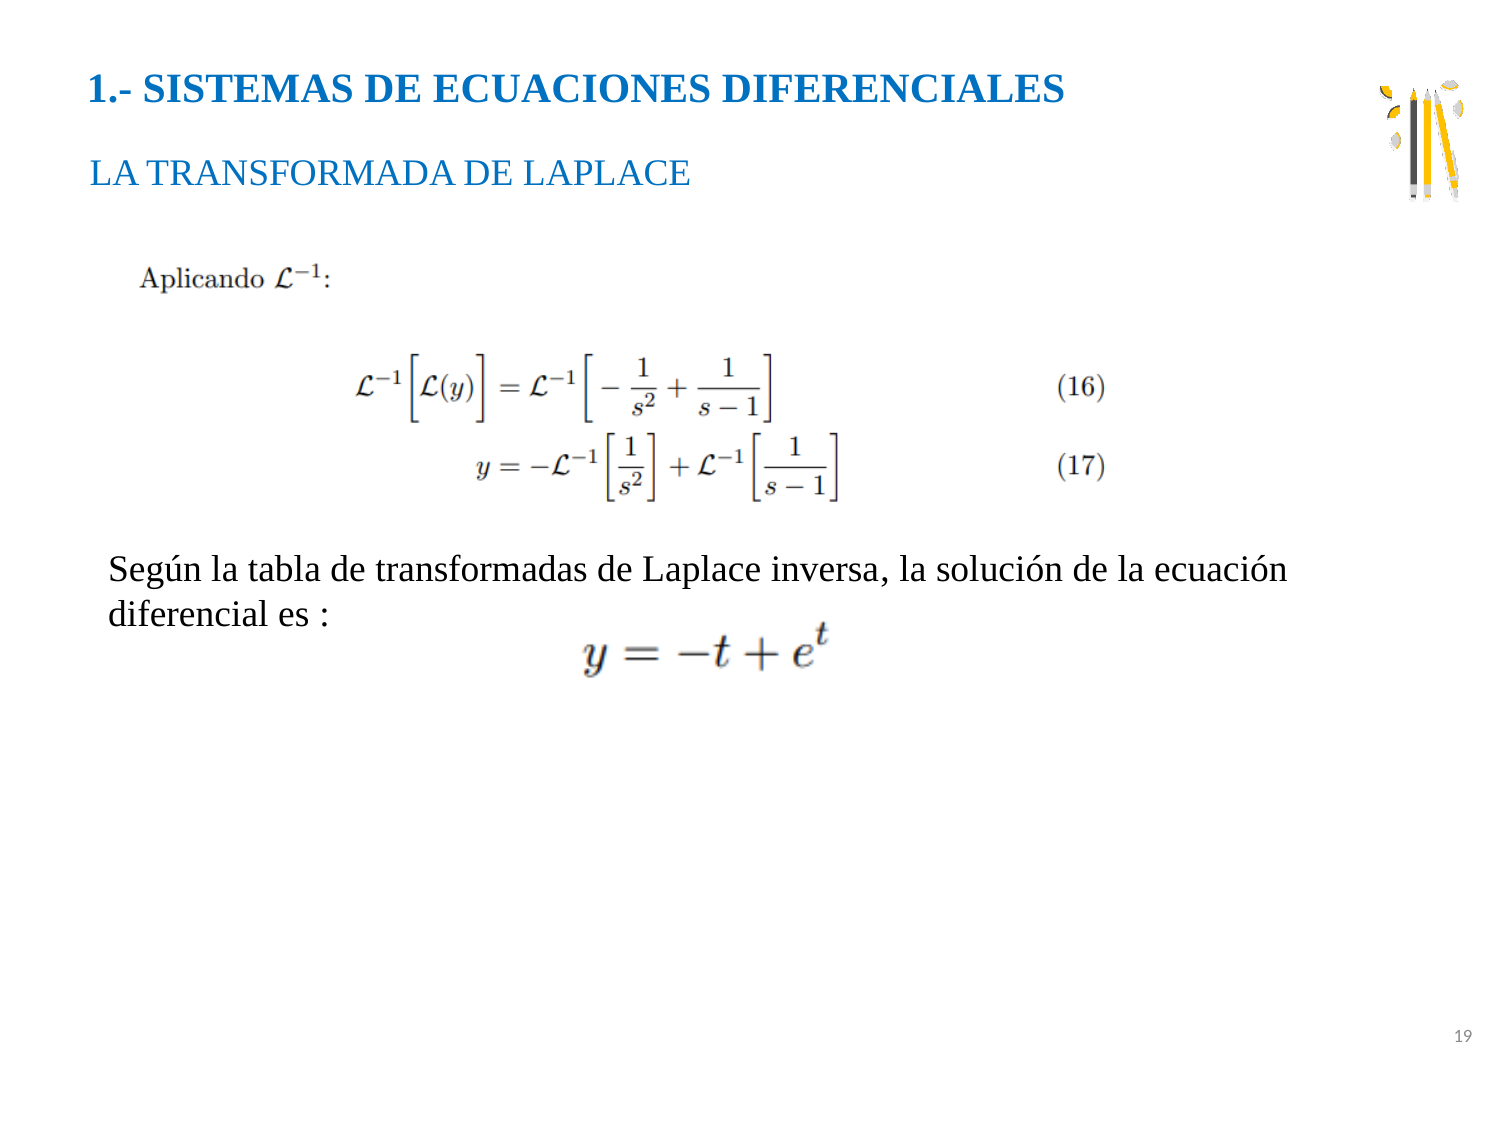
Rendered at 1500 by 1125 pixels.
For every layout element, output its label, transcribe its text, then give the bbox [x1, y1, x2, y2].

text_box LA TRANSFORMADA DE LAPLACE [74, 140, 1294, 201]
picture [1335, 56, 1500, 225]
picture [123, 255, 1125, 512]
slide_number 19 [1420, 999, 1488, 1071]
text_box Según la tabla de transformadas de Laplace inversa, la solución de la ecuación diferencial es : [93, 536, 1358, 641]
text_box 1.- SISTEMAS DE ECUACIONES DIFERENCIALES [72, 53, 1336, 118]
picture [560, 621, 862, 689]
